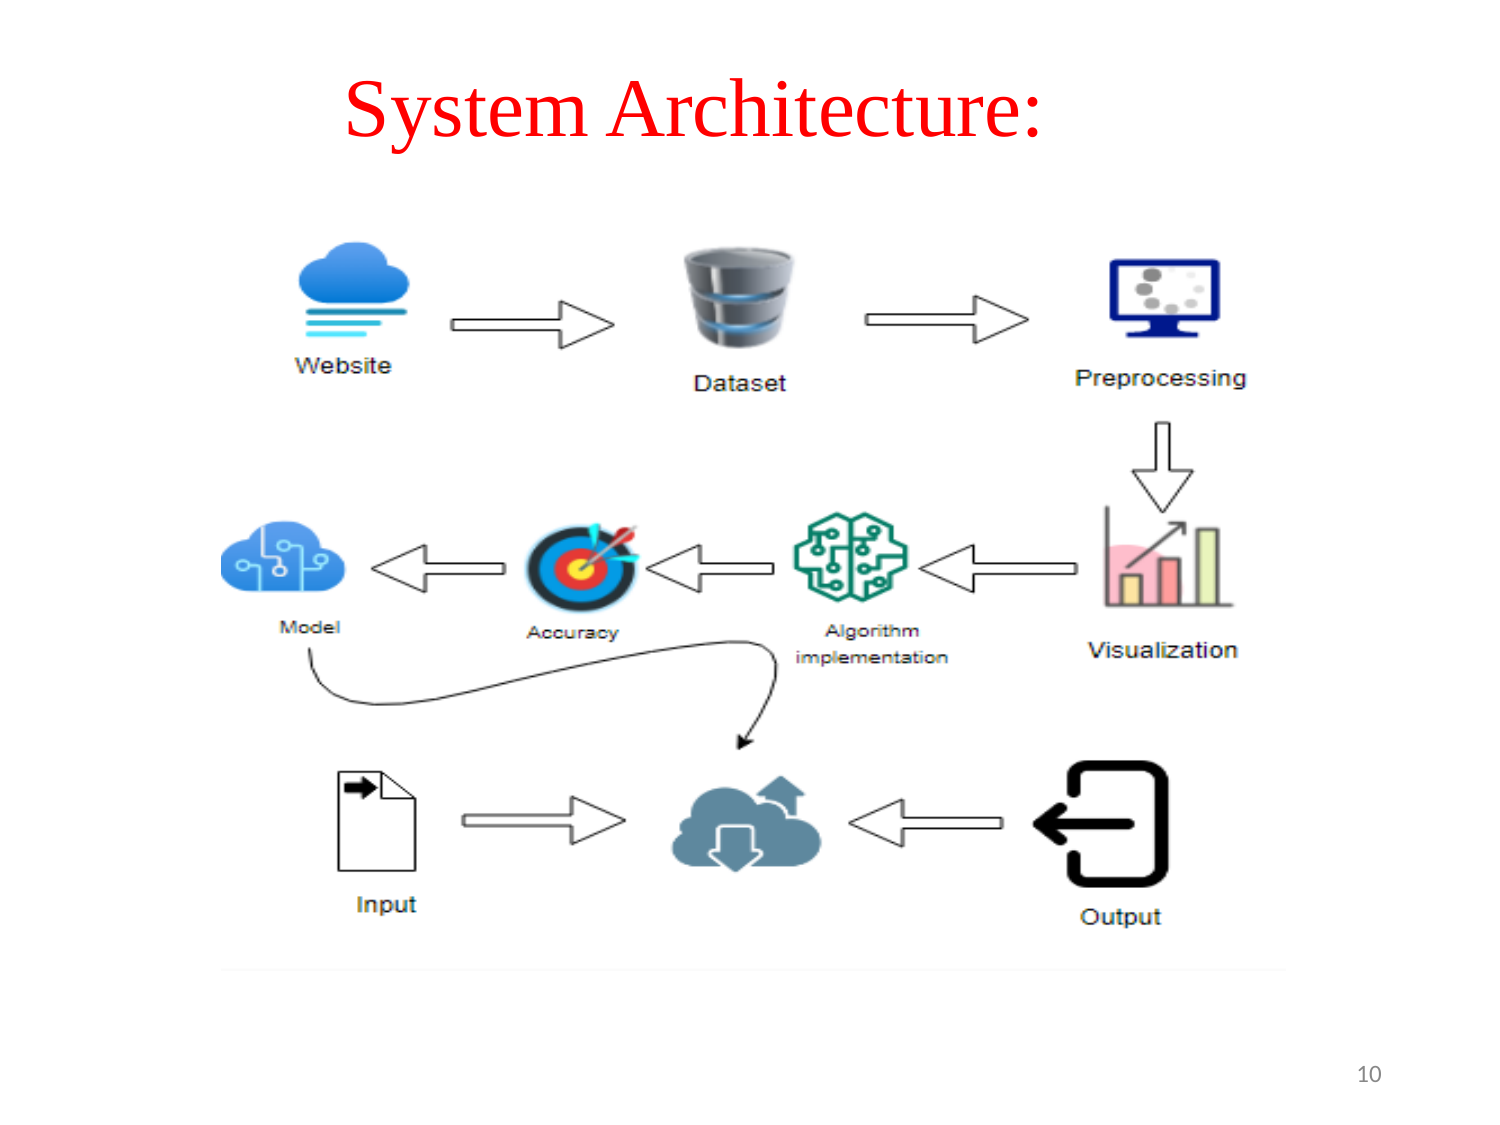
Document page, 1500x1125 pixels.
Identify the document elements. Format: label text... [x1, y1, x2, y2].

title System Architecture: [48, 20, 1342, 198]
slide_number ‹#› [1059, 1042, 1397, 1103]
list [221, 236, 1286, 972]
